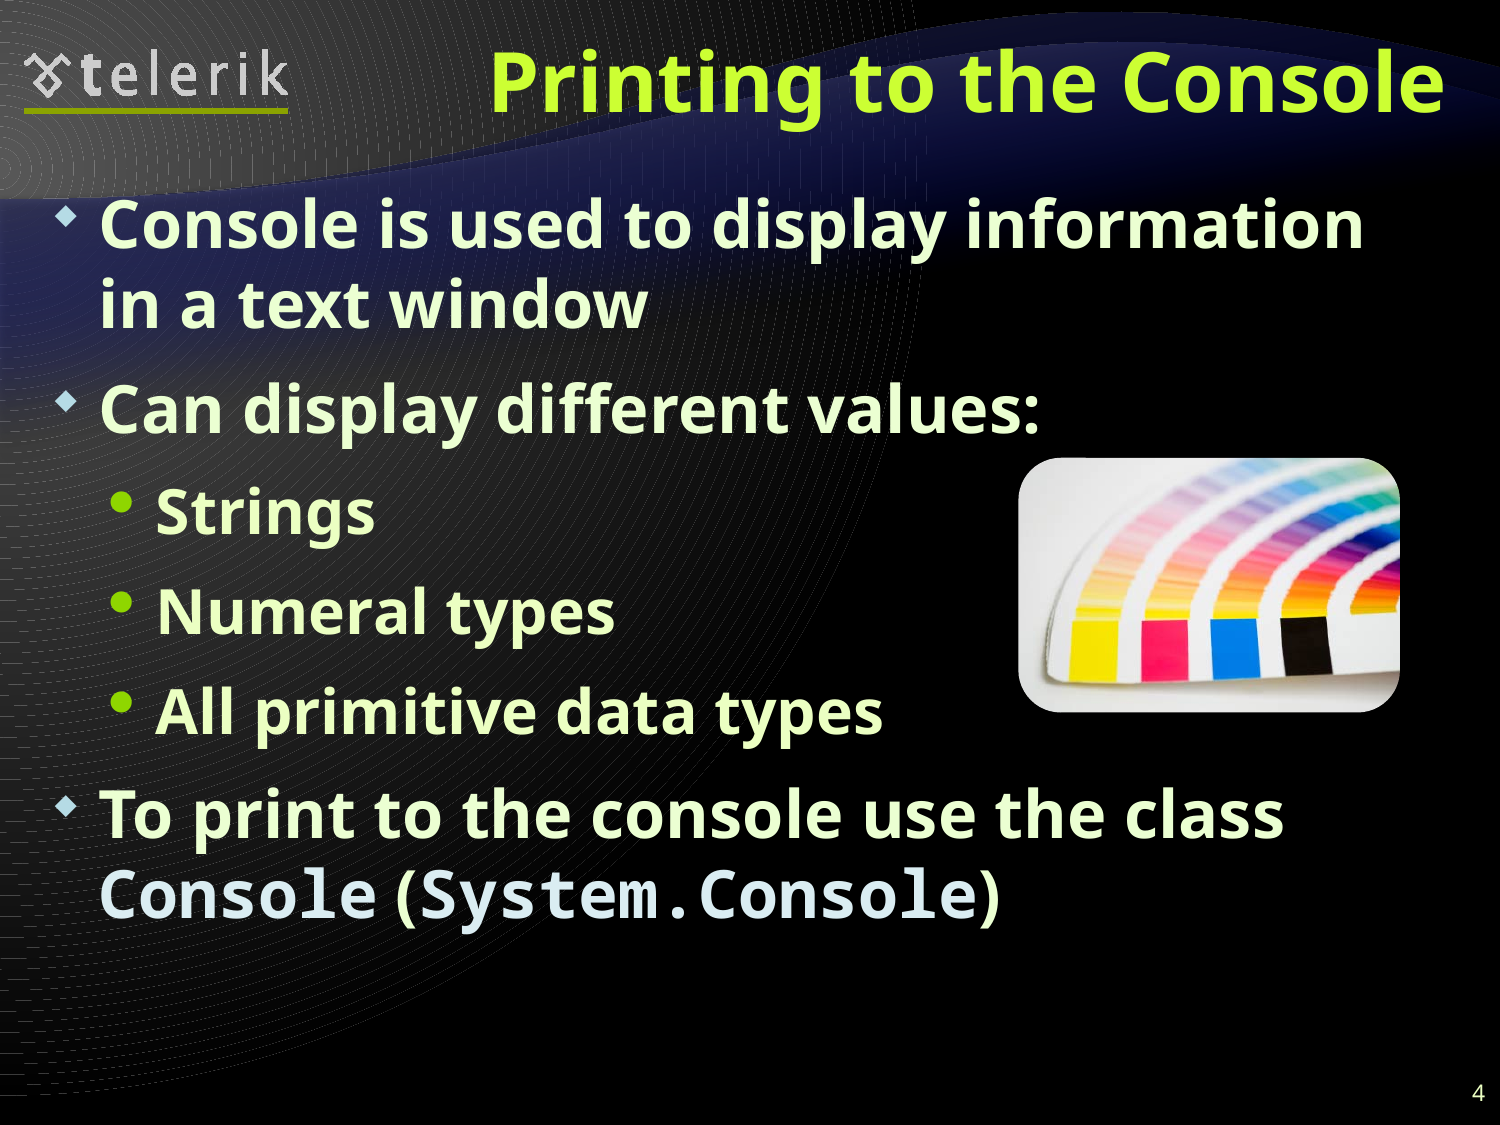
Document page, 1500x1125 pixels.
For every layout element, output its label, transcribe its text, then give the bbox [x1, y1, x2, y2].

list Console is used to display information in a text window Can display different values: Strings Numeral types All primitive data types To print to the console use the class Console (System.Console) [37, 174, 1463, 1100]
picture [1018, 457, 1401, 713]
picture [24, 49, 288, 114]
slide_number 4 [1425, 1074, 1500, 1113]
title Printing to the Console [300, 12, 1463, 163]
